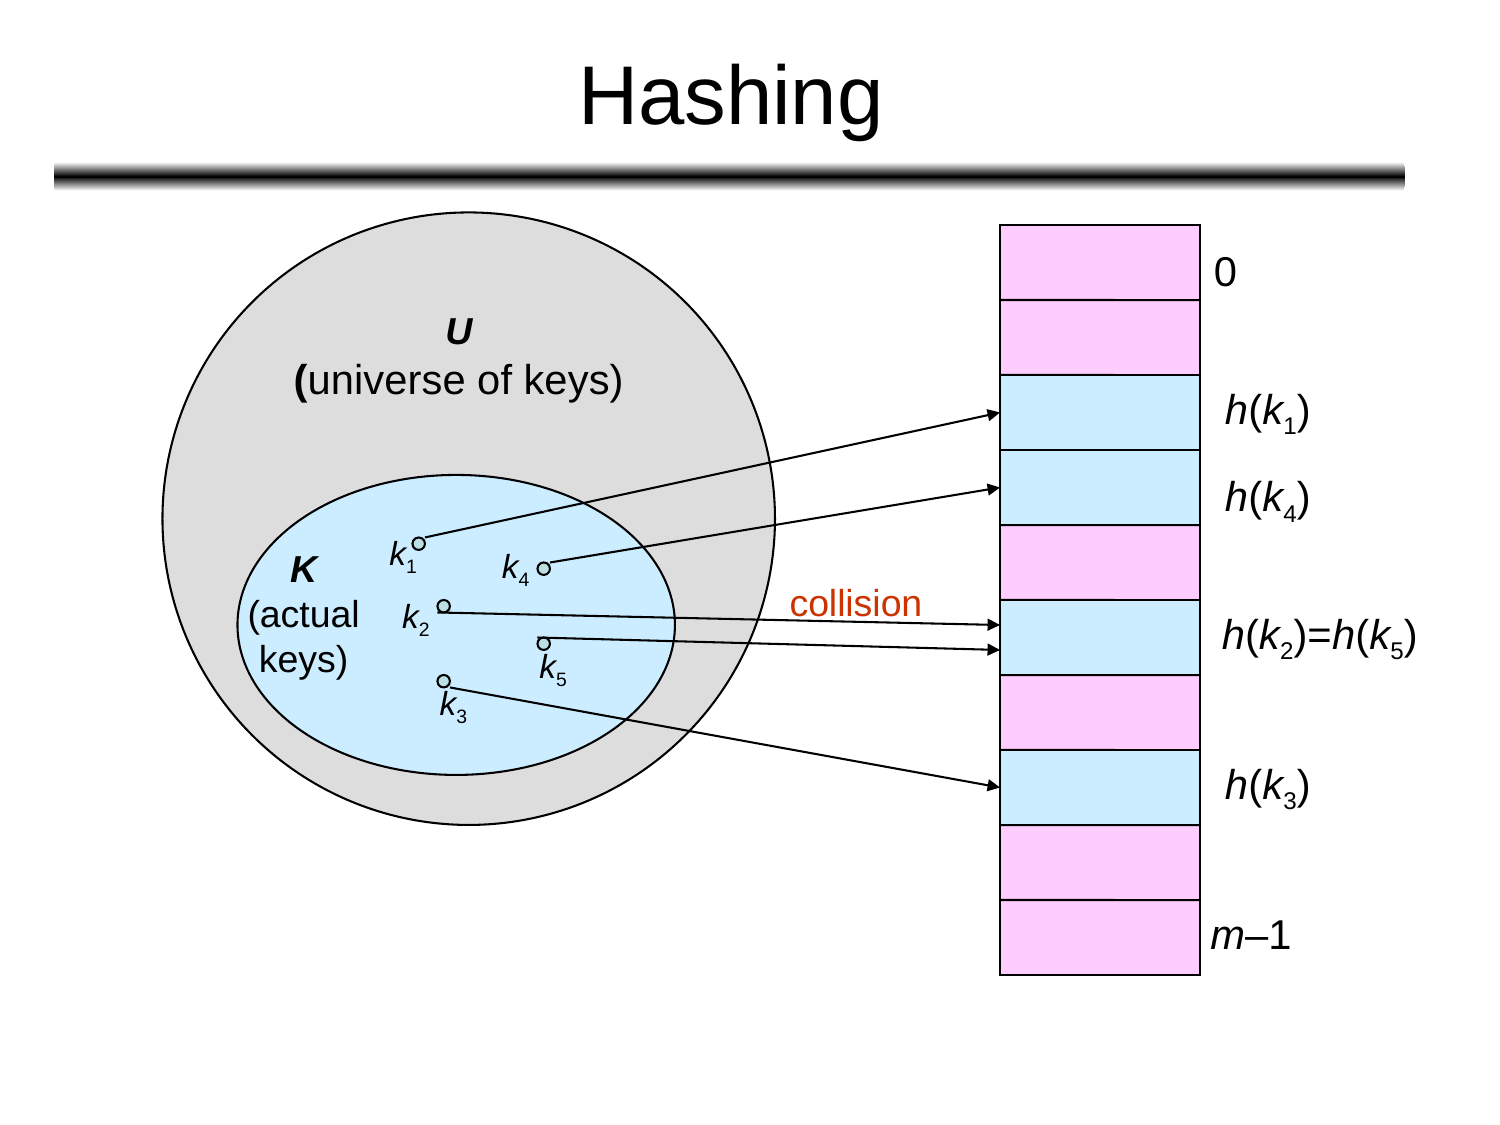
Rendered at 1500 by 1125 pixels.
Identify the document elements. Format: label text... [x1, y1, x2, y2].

text_box k3 [424, 675, 482, 736]
text_box [586, 463, 775, 546]
text_box k2 [387, 587, 445, 648]
text_box [162, 212, 770, 825]
text_box [999, 301, 1200, 374]
text_box [999, 449, 1200, 525]
text_box [445, 600, 450, 612]
text_box [999, 826, 1200, 900]
text_box h(k3) [1210, 750, 1326, 822]
text_box collision [774, 571, 977, 632]
text_box [424, 409, 1000, 538]
text_box h(k4) [1210, 462, 1326, 535]
text_box [999, 374, 1200, 449]
text_box h(k1) [1210, 375, 1326, 447]
text_box h(k2)=h(k5) [1207, 600, 1433, 672]
text_box K (actual keys) [232, 537, 375, 688]
text_box [549, 483, 1000, 563]
text_box [449, 687, 1000, 792]
text_box m–1 [1195, 900, 1307, 965]
text_box [999, 599, 1200, 675]
text_box [257, 503, 675, 775]
text_box [545, 562, 550, 575]
text_box 0 [1199, 237, 1252, 303]
text_box [999, 676, 1200, 749]
text_box k5 [524, 637, 582, 698]
text_box k4 [487, 537, 545, 598]
text_box k1 [374, 525, 432, 586]
text_box [644, 526, 775, 619]
text_box U (universe of keys) [279, 299, 639, 410]
title Hashing [55, 16, 1406, 166]
text_box [999, 749, 1200, 825]
text_box [977, 618, 1000, 631]
text_box [999, 224, 1200, 300]
text_box [999, 526, 1200, 599]
text_box [278, 474, 583, 537]
text_box [999, 901, 1200, 975]
text_box [537, 637, 1000, 656]
